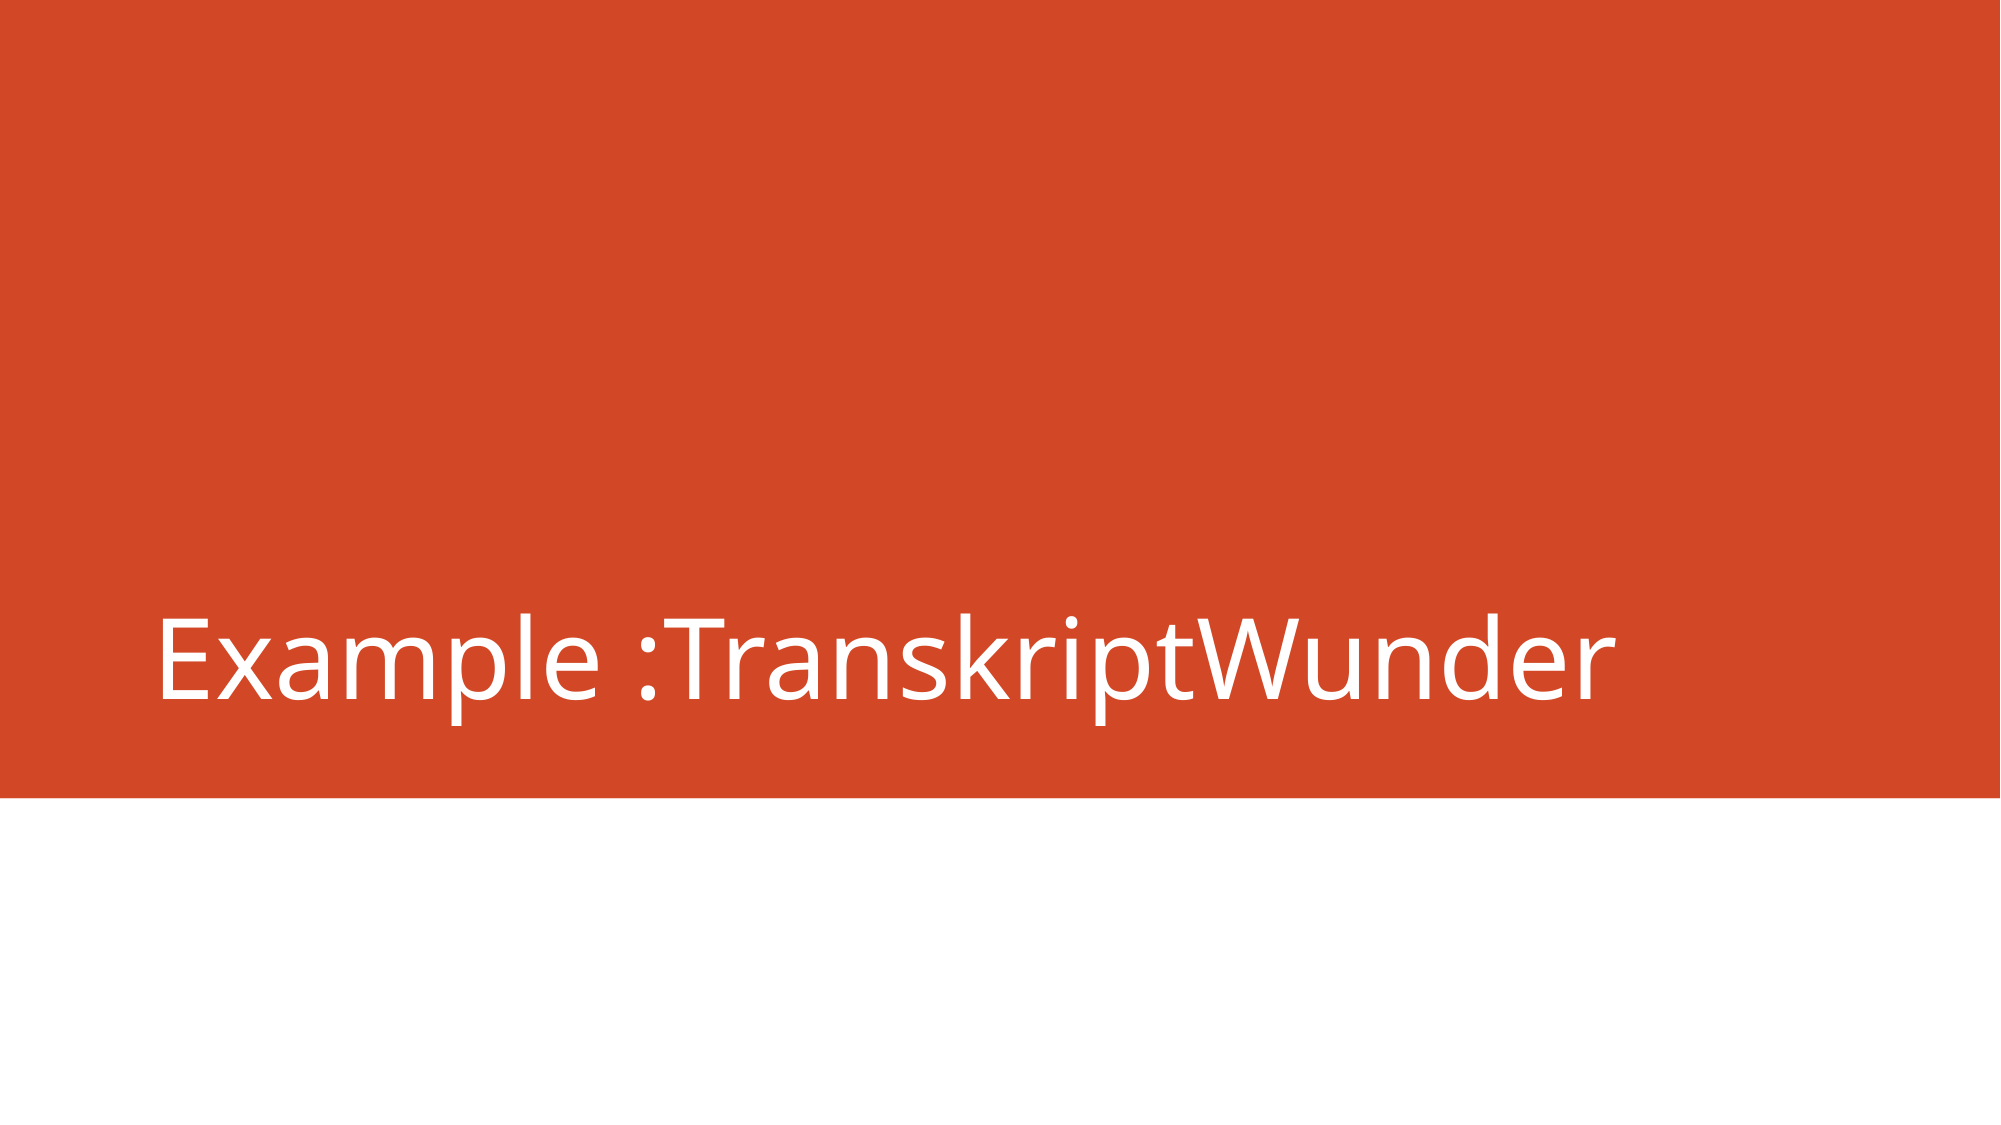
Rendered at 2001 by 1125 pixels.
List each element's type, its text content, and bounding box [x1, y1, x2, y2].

title Example :TranskriptWunder [137, 338, 1863, 730]
